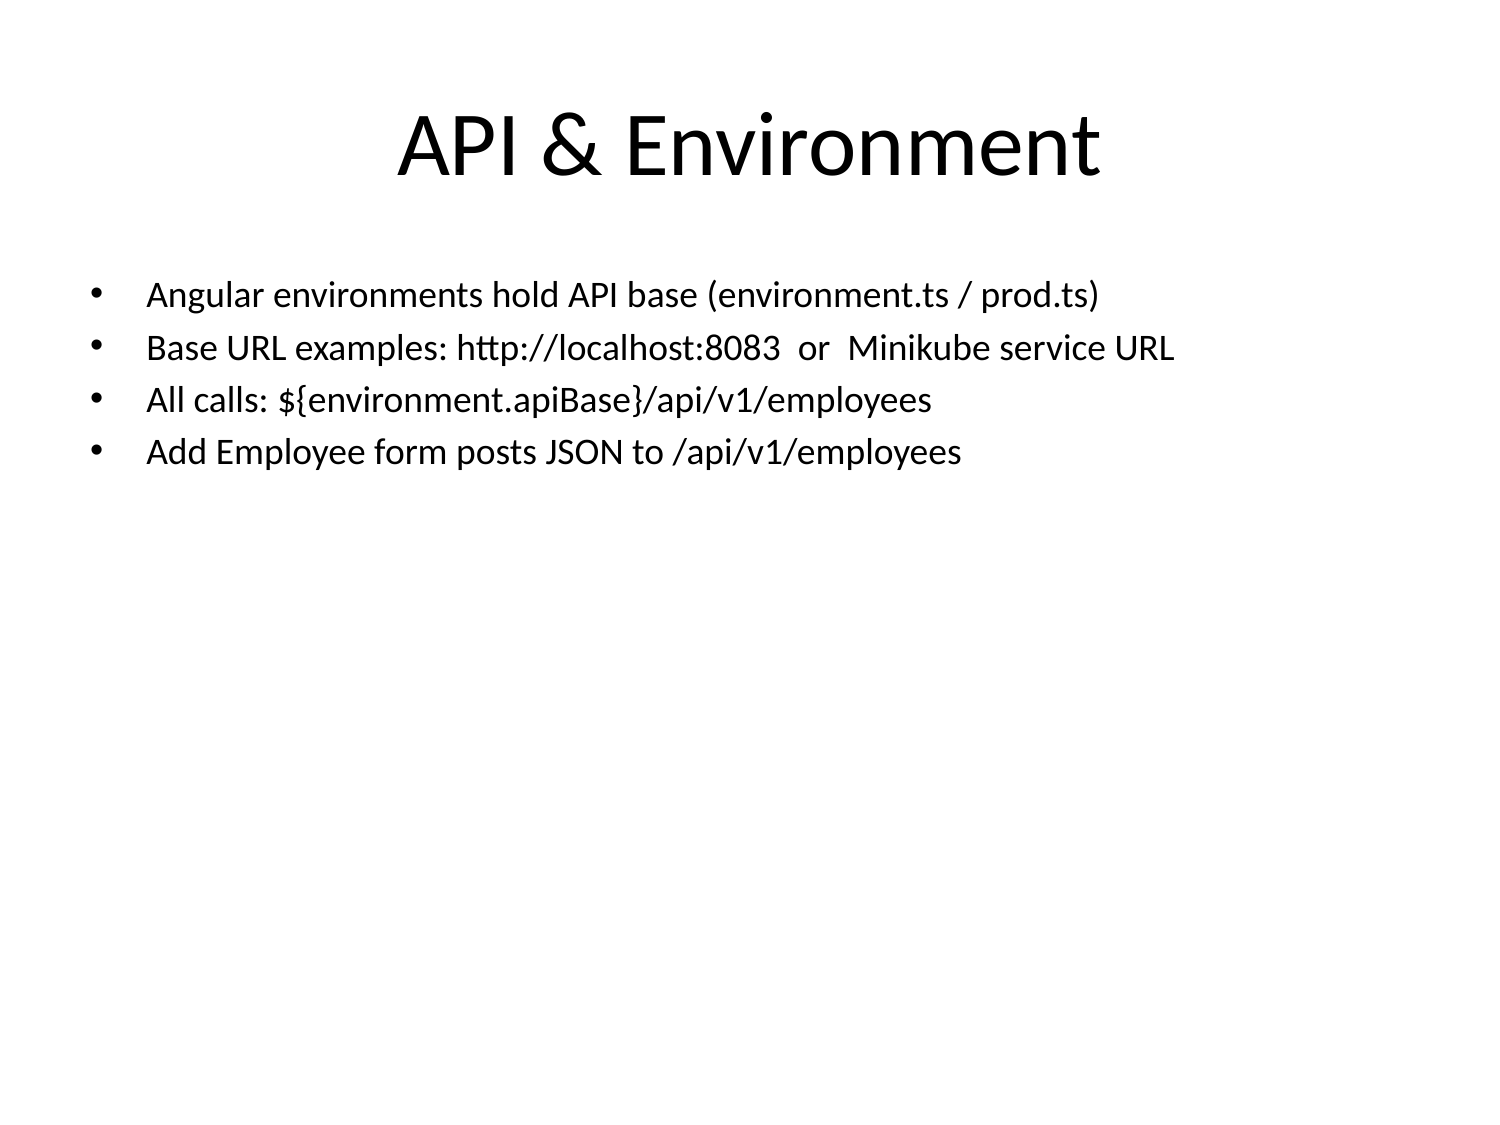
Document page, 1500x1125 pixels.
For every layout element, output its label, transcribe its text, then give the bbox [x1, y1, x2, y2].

title API & Environment [75, 45, 1425, 233]
list Angular environments hold API base (environment.ts / prod.ts) Base URL examples: http://localhost:8083 or Minikube service URL All calls: ${environment.apiBase}/api/v1/employees Add Employee form posts JSON to /api/v1/employees [75, 262, 1425, 1005]
